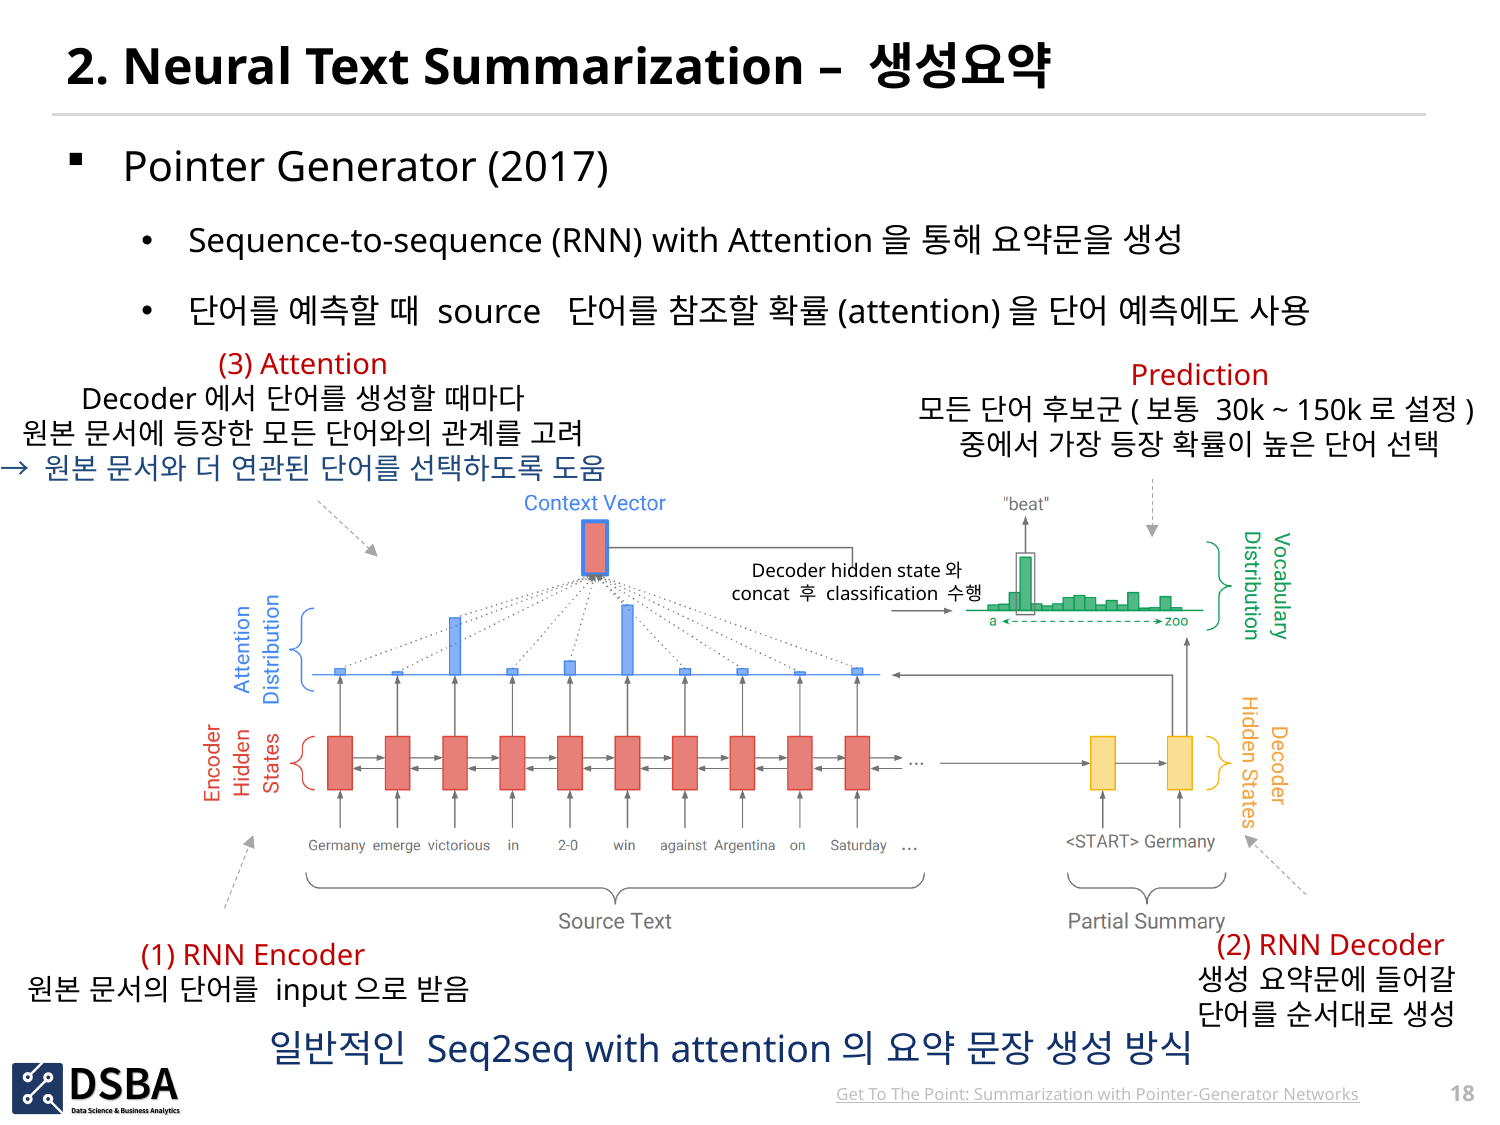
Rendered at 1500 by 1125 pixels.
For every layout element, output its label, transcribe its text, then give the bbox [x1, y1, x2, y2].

text_box Prediction 모든 단어 후보군(보통 30k ~ 150k로 설정) 중에서 가장 등장 확률이 높은 단어 선택 [903, 348, 1497, 469]
text_box (1) RNN Encoder 원본 문서의 단어를 input으로 받음 [12, 928, 494, 1014]
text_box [224, 835, 254, 909]
slide_number 18 [1152, 1064, 1490, 1125]
picture [12, 1059, 208, 1121]
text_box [317, 500, 378, 557]
text_box (3) Attention Decoder에서 단어를 생성할 때마다 원본 문서에 등장한 모든 단어와의 관계를 고려 → 원본 문서와 더 연관된 단어를 선택하도록 도움 [0, 338, 622, 493]
text_box 일반적인 Seq2seq with attention의 요약 문장 생성 방식 [254, 1017, 1209, 1122]
picture [193, 474, 1307, 940]
title 2. Neural Text Summarization – 생성요약 [51, 4, 1408, 132]
text_box Get To The Point: Summarization with Pointer-Generator Networks [606, 1076, 1375, 1115]
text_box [1244, 835, 1307, 895]
text_box (2) RNN Decoder 생성 요약문에 들어갈 단어를 순서대로 생성 [1182, 919, 1480, 1039]
